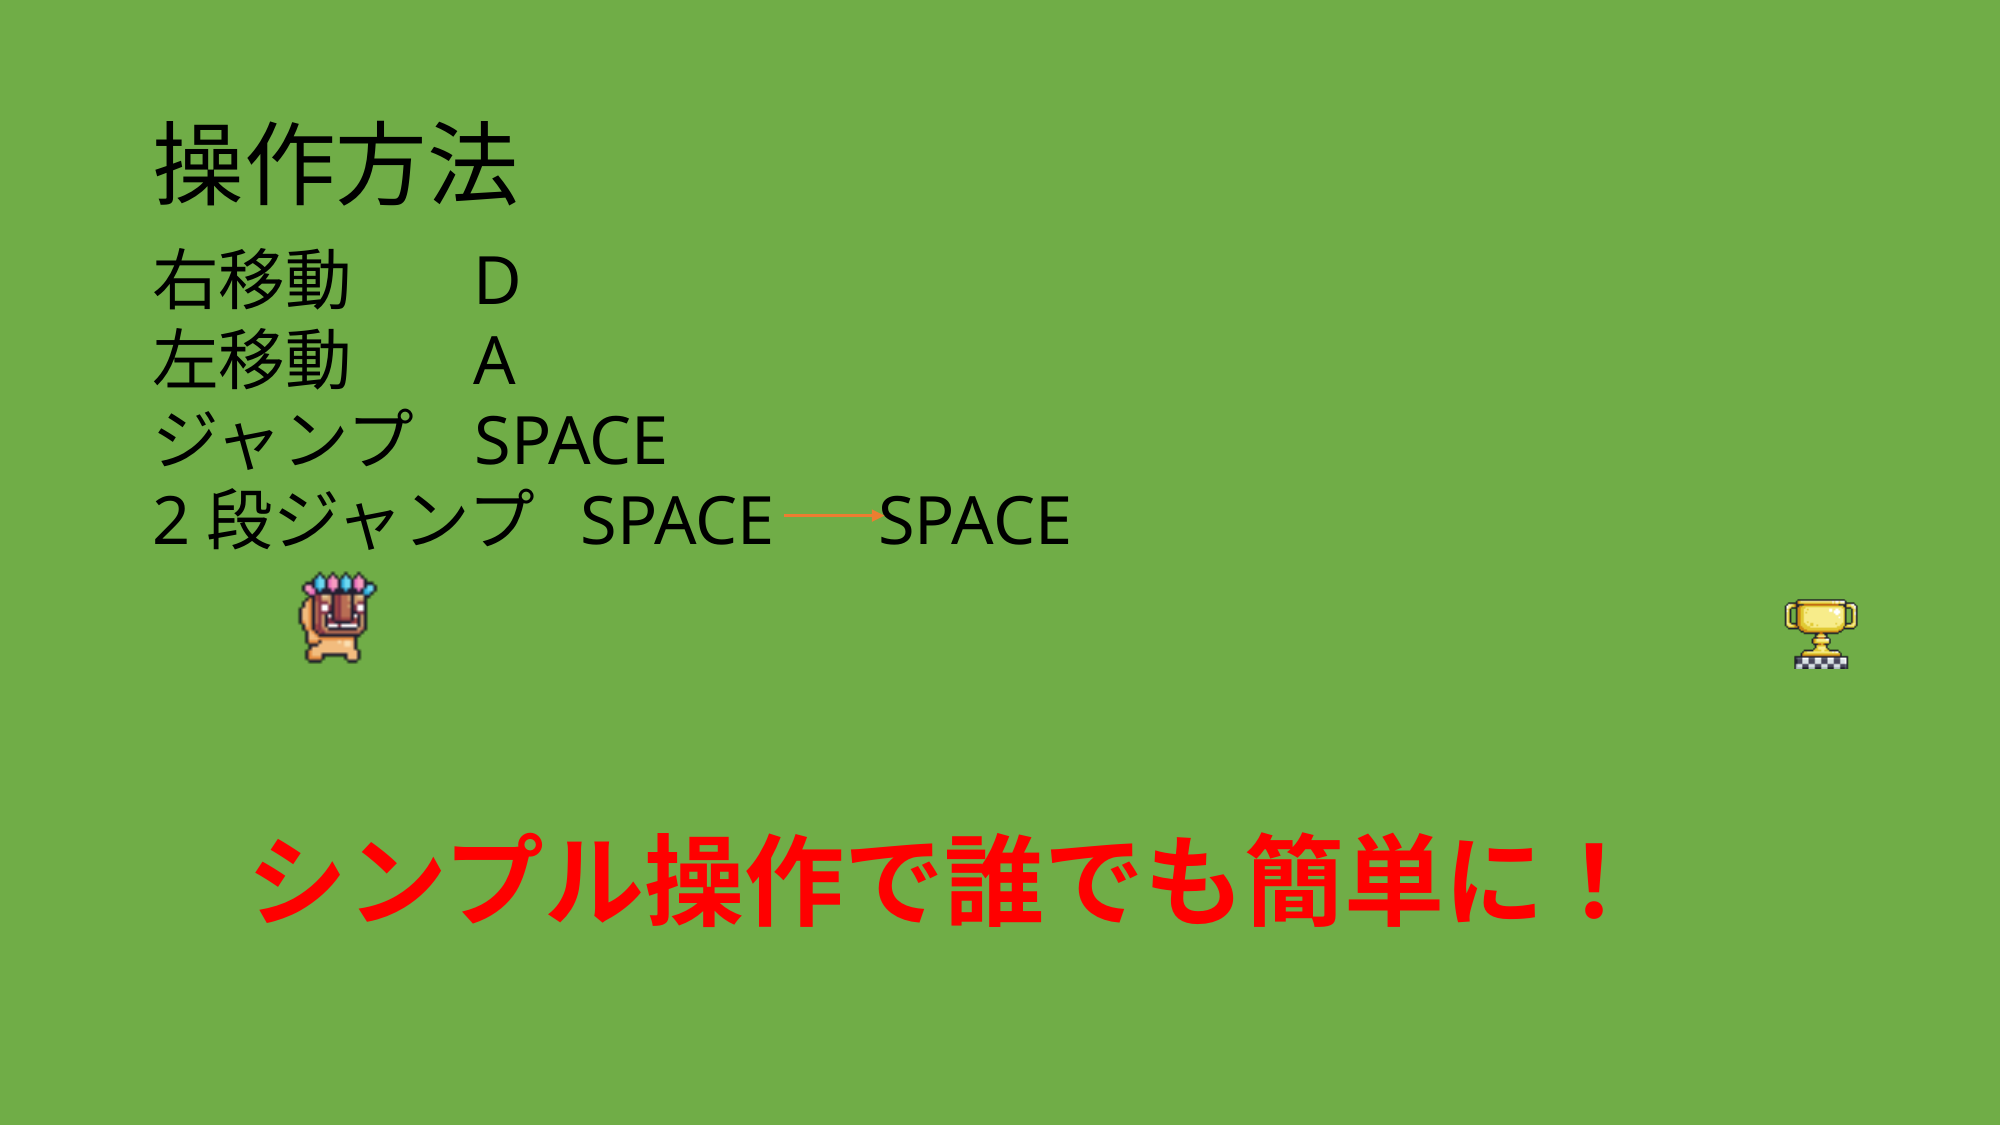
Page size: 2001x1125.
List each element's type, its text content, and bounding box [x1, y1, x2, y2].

text_box シンプル操作で誰でも簡単に！ [232, 810, 1721, 946]
picture [1771, 568, 1872, 669]
picture [284, 568, 395, 668]
text_box 右移動 D 左移動 A ジャンプ SPACE 2段ジャンプ SPACE SPACE [137, 230, 1685, 566]
title 操作方法 [137, 59, 1863, 278]
